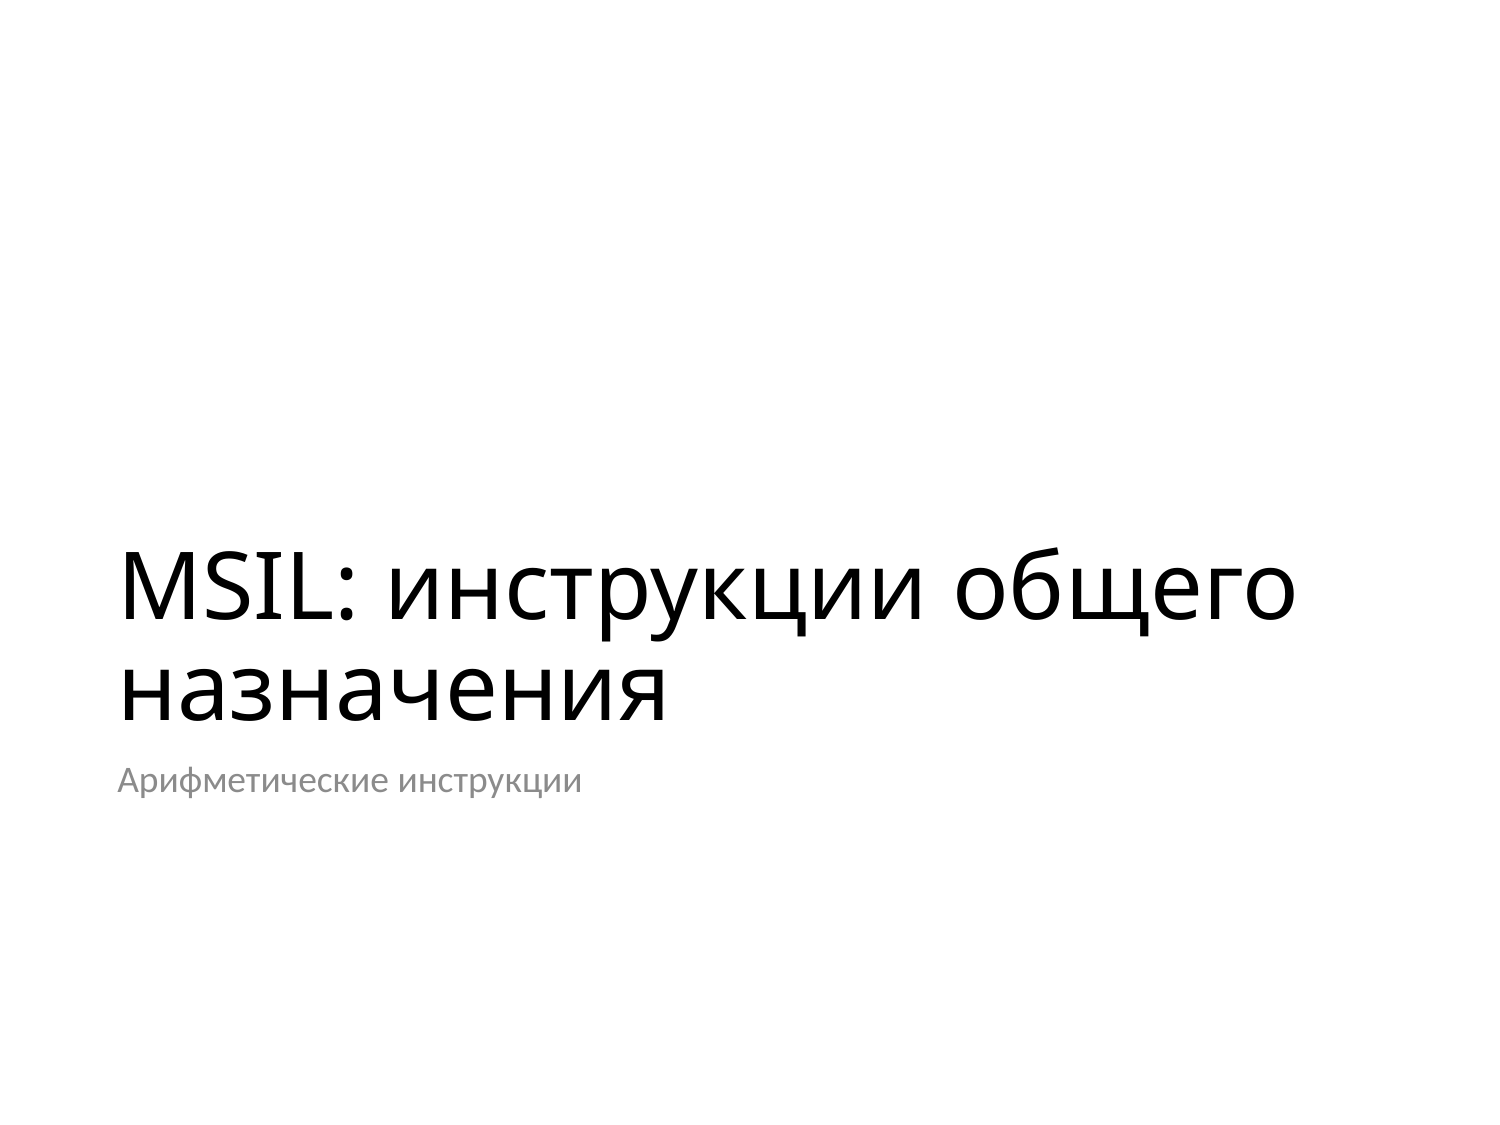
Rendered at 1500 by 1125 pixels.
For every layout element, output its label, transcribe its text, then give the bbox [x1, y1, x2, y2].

title MSIL: инструкции общего назначения [102, 280, 1397, 749]
list Арифметические инструкции [102, 752, 1397, 999]
